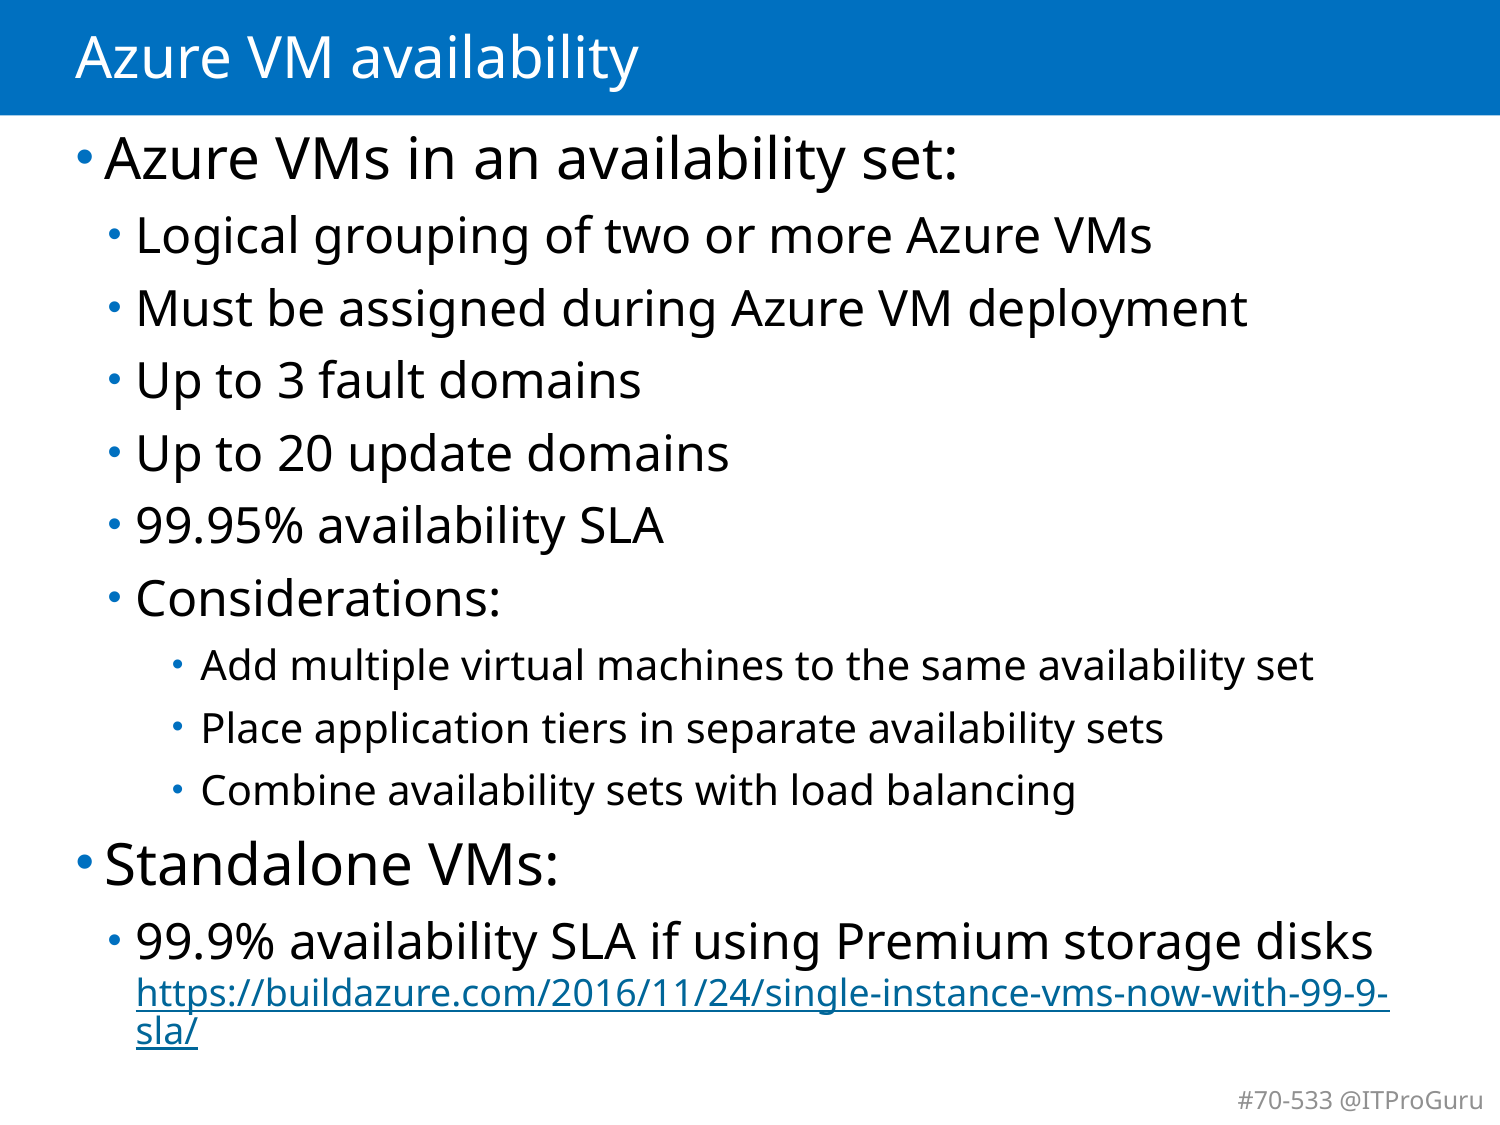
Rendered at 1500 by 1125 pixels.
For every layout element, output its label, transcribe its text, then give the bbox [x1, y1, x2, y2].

title Azure VM availability [75, 0, 1351, 121]
text_box Azure VMs in an availability set: Logical grouping of two or more Azure VMs Must be assigned during Azure VM deployment Up to 3 fault domains Up to 20 update domains 99.95% availability SLA Considerations: Add multiple virtual machines to the same availability set Place application tiers in separate availability sets Combine availability sets with load balancing Standalone VMs: 99.9% availability SLA if using Premium storage disks https://buildazure.com/2016/11/24/single-instance-vms-now-with-99-9-sla/ [75, 121, 1408, 966]
